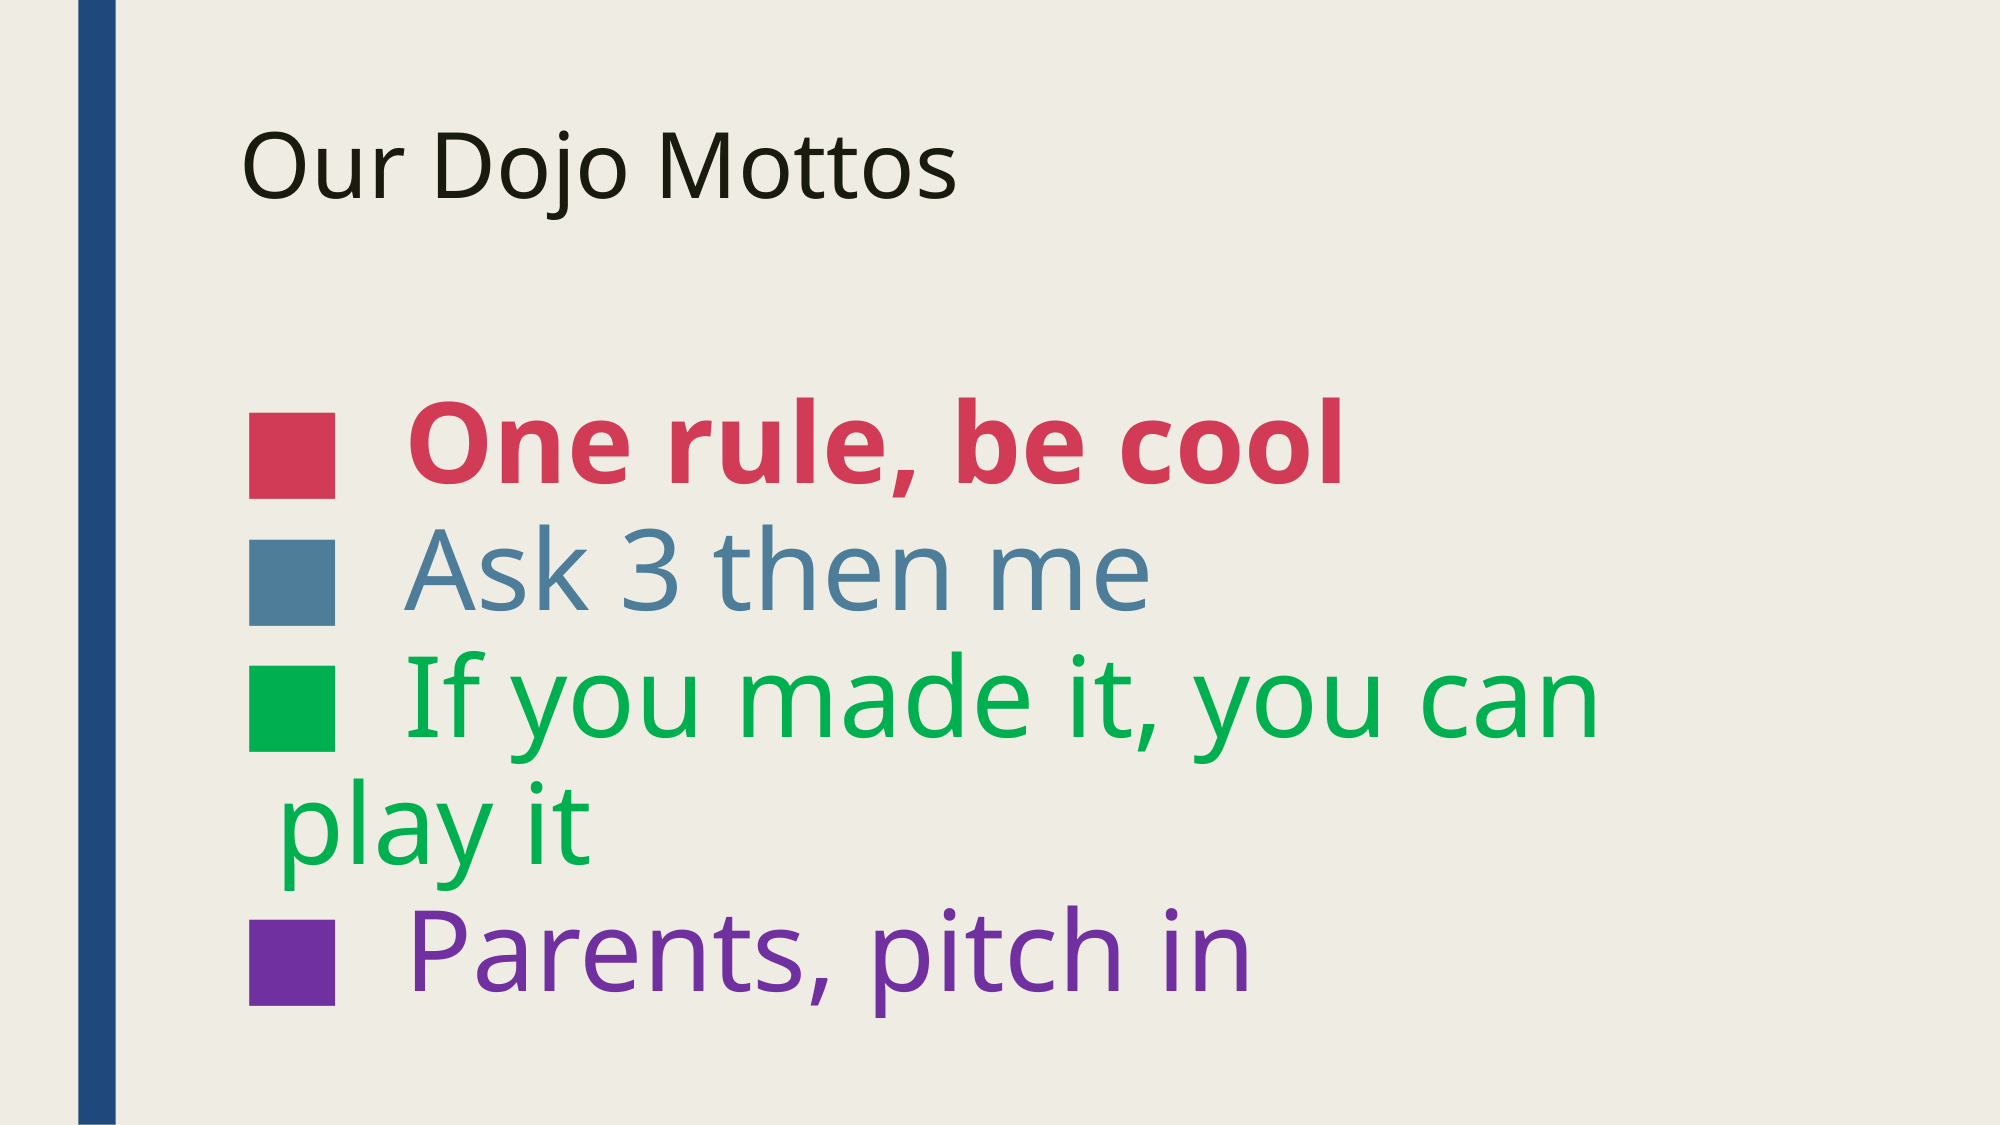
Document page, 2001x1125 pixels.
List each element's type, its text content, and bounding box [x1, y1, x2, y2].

text_box One rule, be cool Ask 3 then me If you made it, you can play it Parents, pitch in [224, 374, 1800, 1069]
text_box Our Dojo Mottos [224, 112, 1800, 356]
